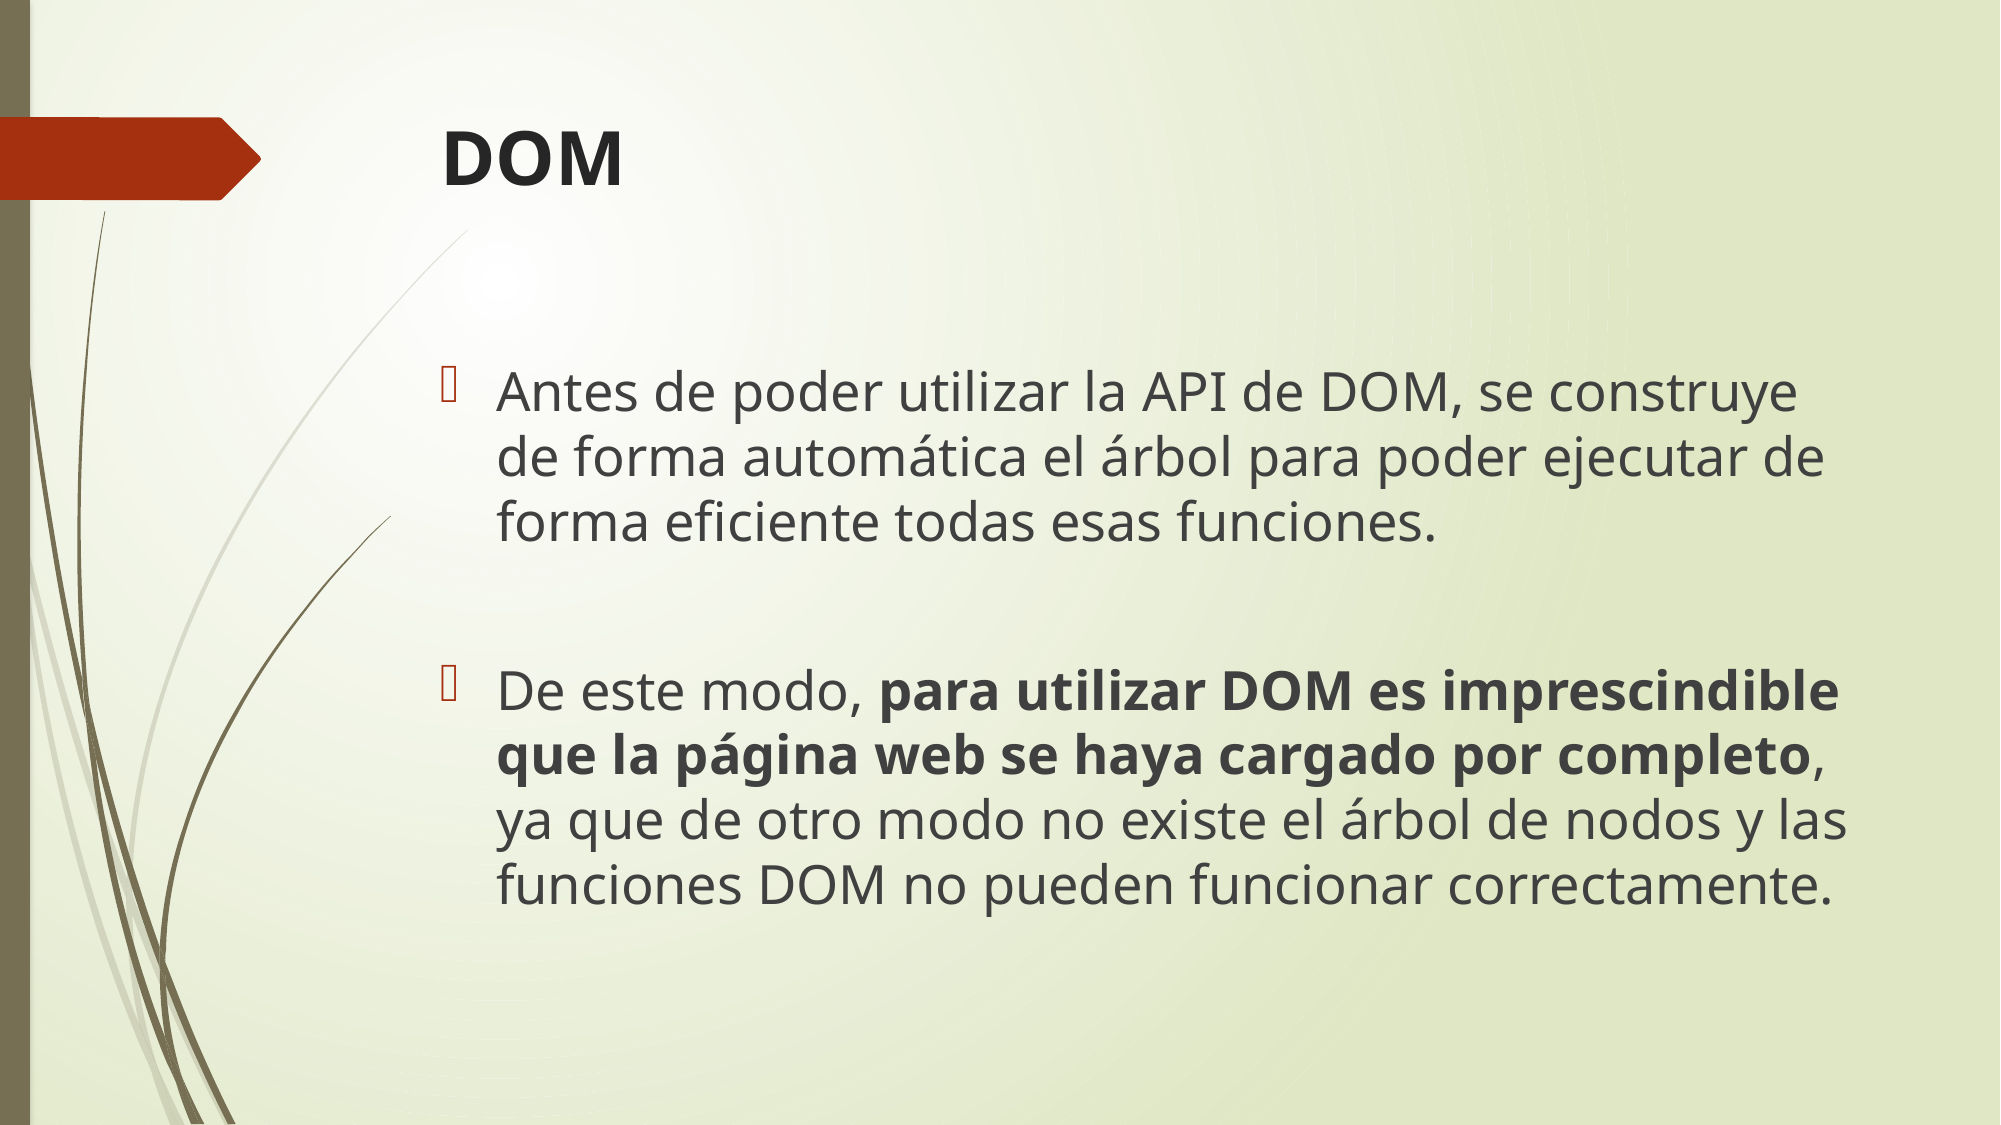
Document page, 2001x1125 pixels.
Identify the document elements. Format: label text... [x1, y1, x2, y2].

list Antes de poder utilizar la API de DOM, se construye de forma automática el árbol para poder ejecutar de forma eficiente todas esas funciones. De este modo, para utilizar DOM es imprescindible que la página web se haya cargado por completo, ya que de otro modo no existe el árbol de nodos y las funciones DOM no pueden funcionar correctamente. [424, 350, 1888, 970]
title DOM [425, 102, 1888, 313]
